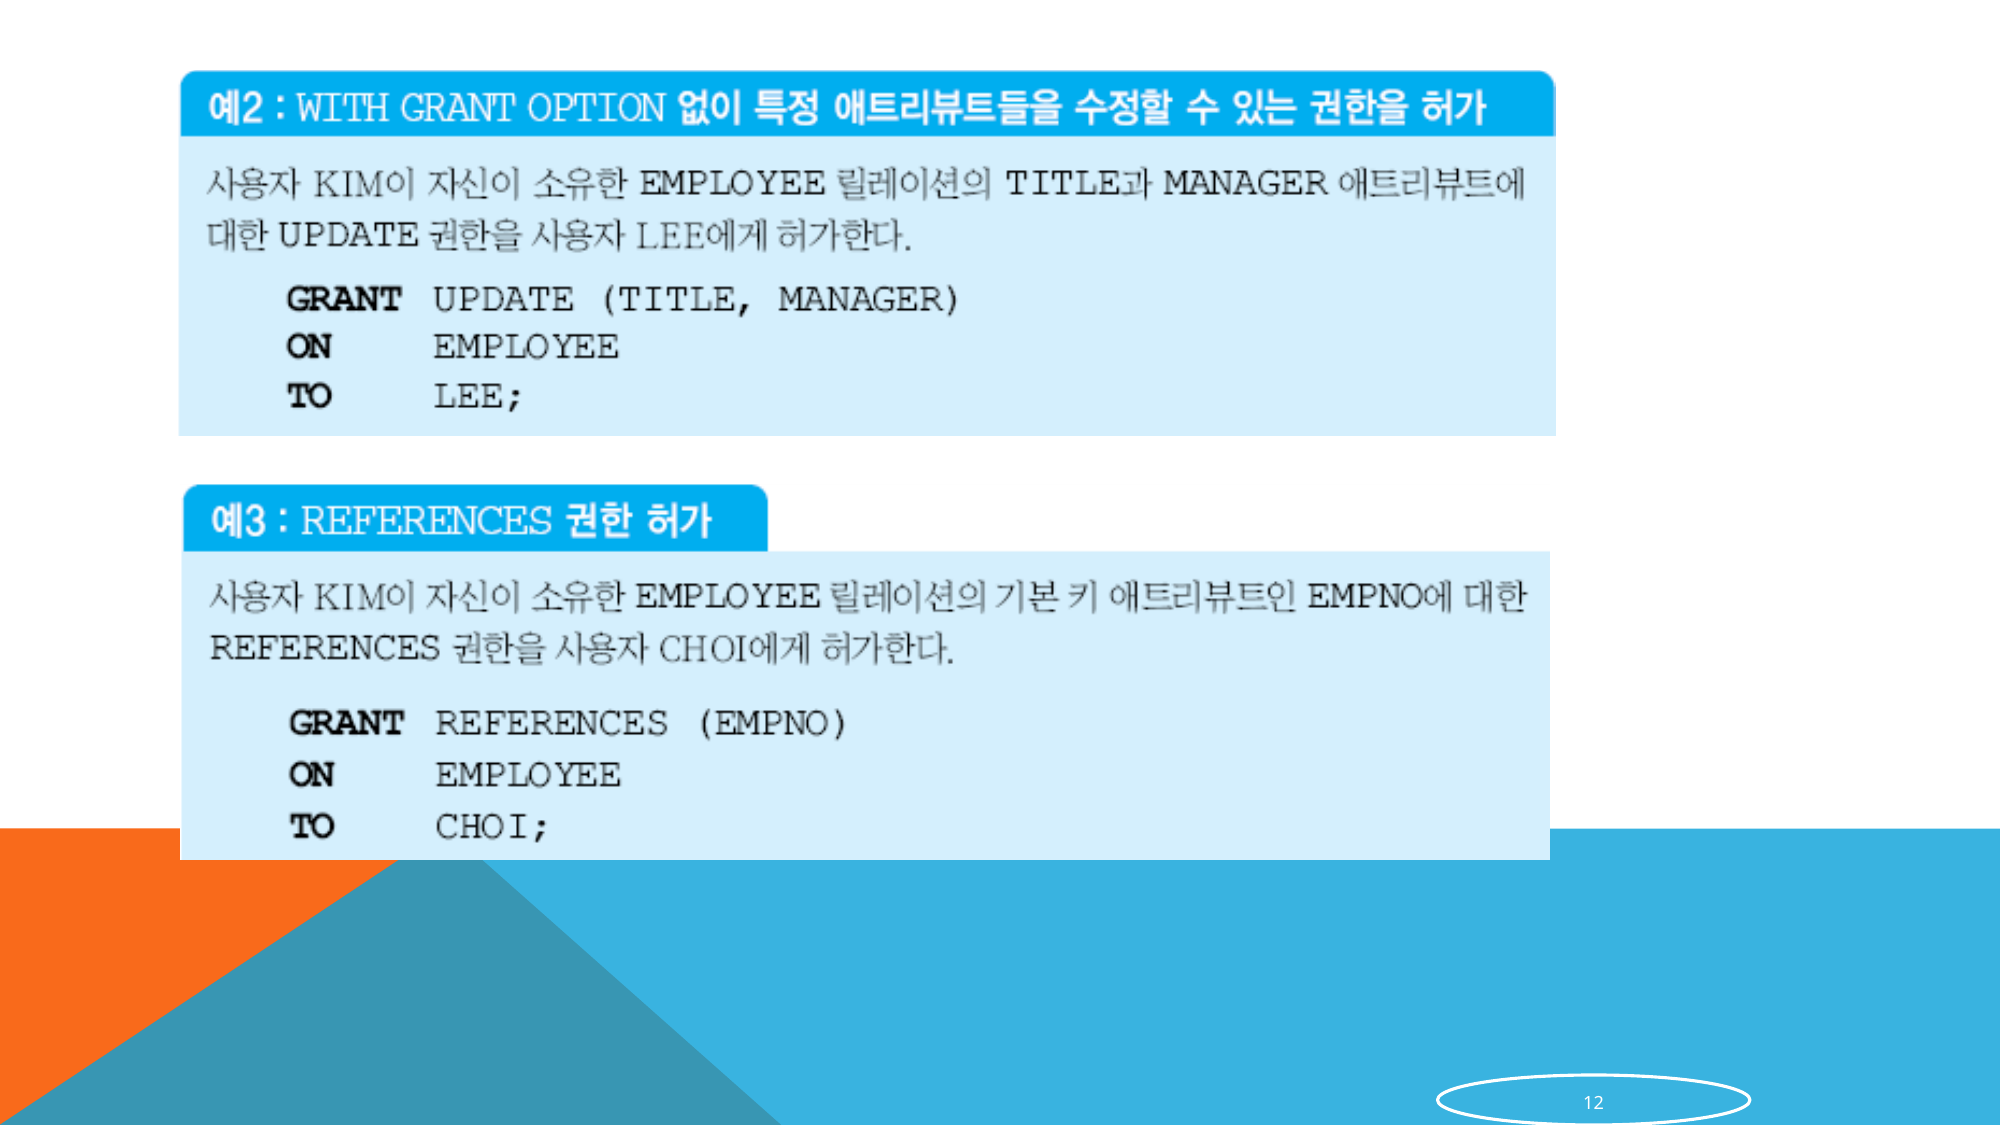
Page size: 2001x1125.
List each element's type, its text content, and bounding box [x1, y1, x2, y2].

slide_number 12 [1436, 1073, 1752, 1125]
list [180, 483, 1551, 860]
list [175, 70, 1556, 437]
